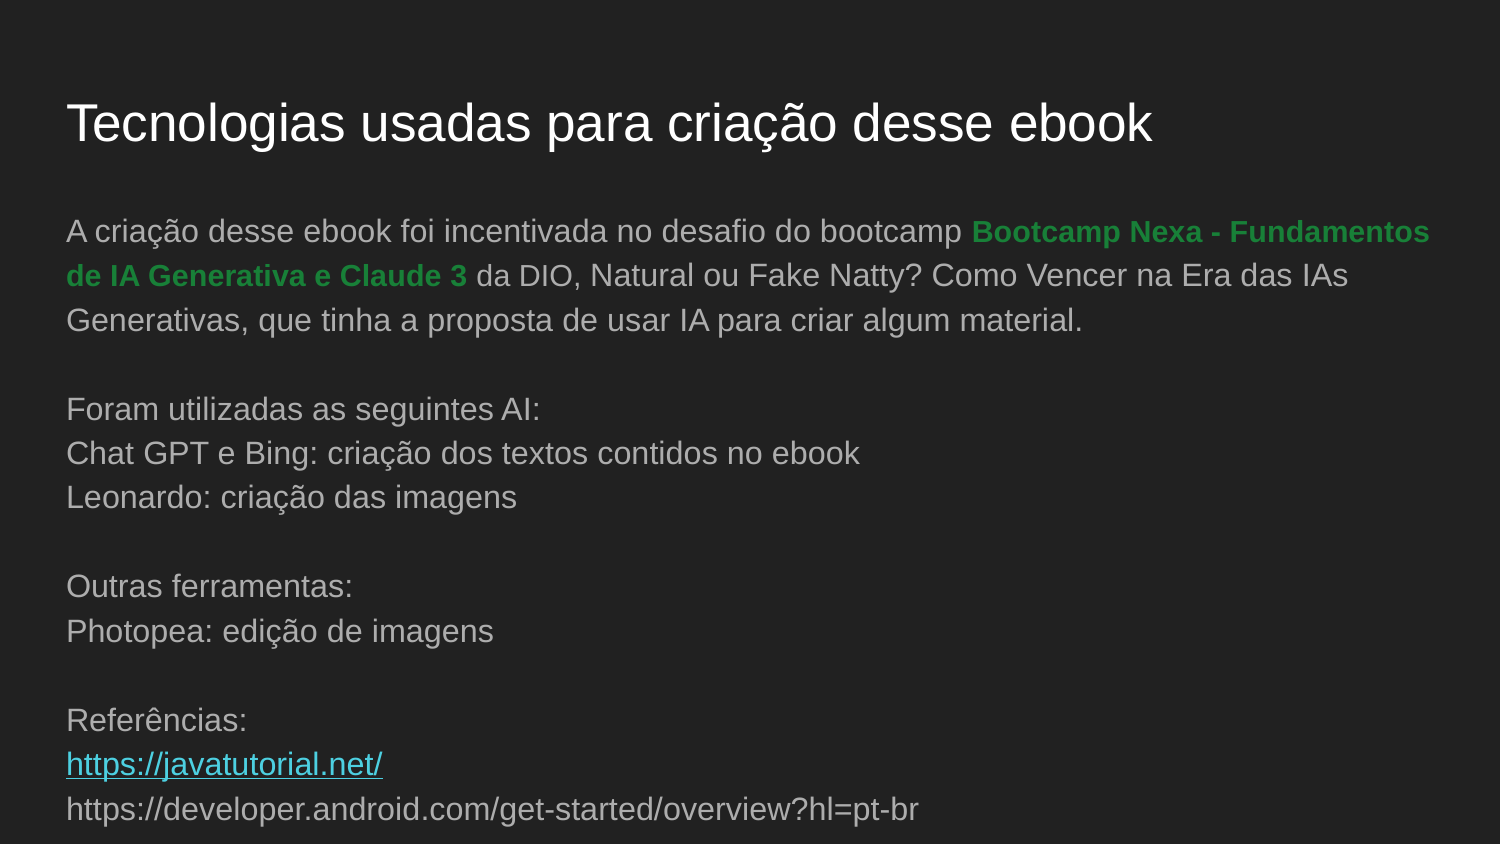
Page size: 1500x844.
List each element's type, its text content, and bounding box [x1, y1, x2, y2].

title Tecnologias usadas para criação desse ebook [51, 72, 1449, 167]
list A criação desse ebook foi incentivada no desafio do bootcamp Bootcamp Nexa - Fundamentos de IA Generativa e Claude 3 da DIO, Natural ou Fake Natty? Como Vencer na Era das IAs Generativas, que tinha a proposta de usar IA para criar algum material. Foram utilizadas as seguintes AI: Chat GPT e Bing: criação dos textos contidos no ebook Leonardo: criação das imagens Outras ferramentas: Photopea: edição de imagens Referências: https://javatutorial.net/ https://developer.android.com/get-started/overview?hl=pt-br [51, 189, 1449, 844]
